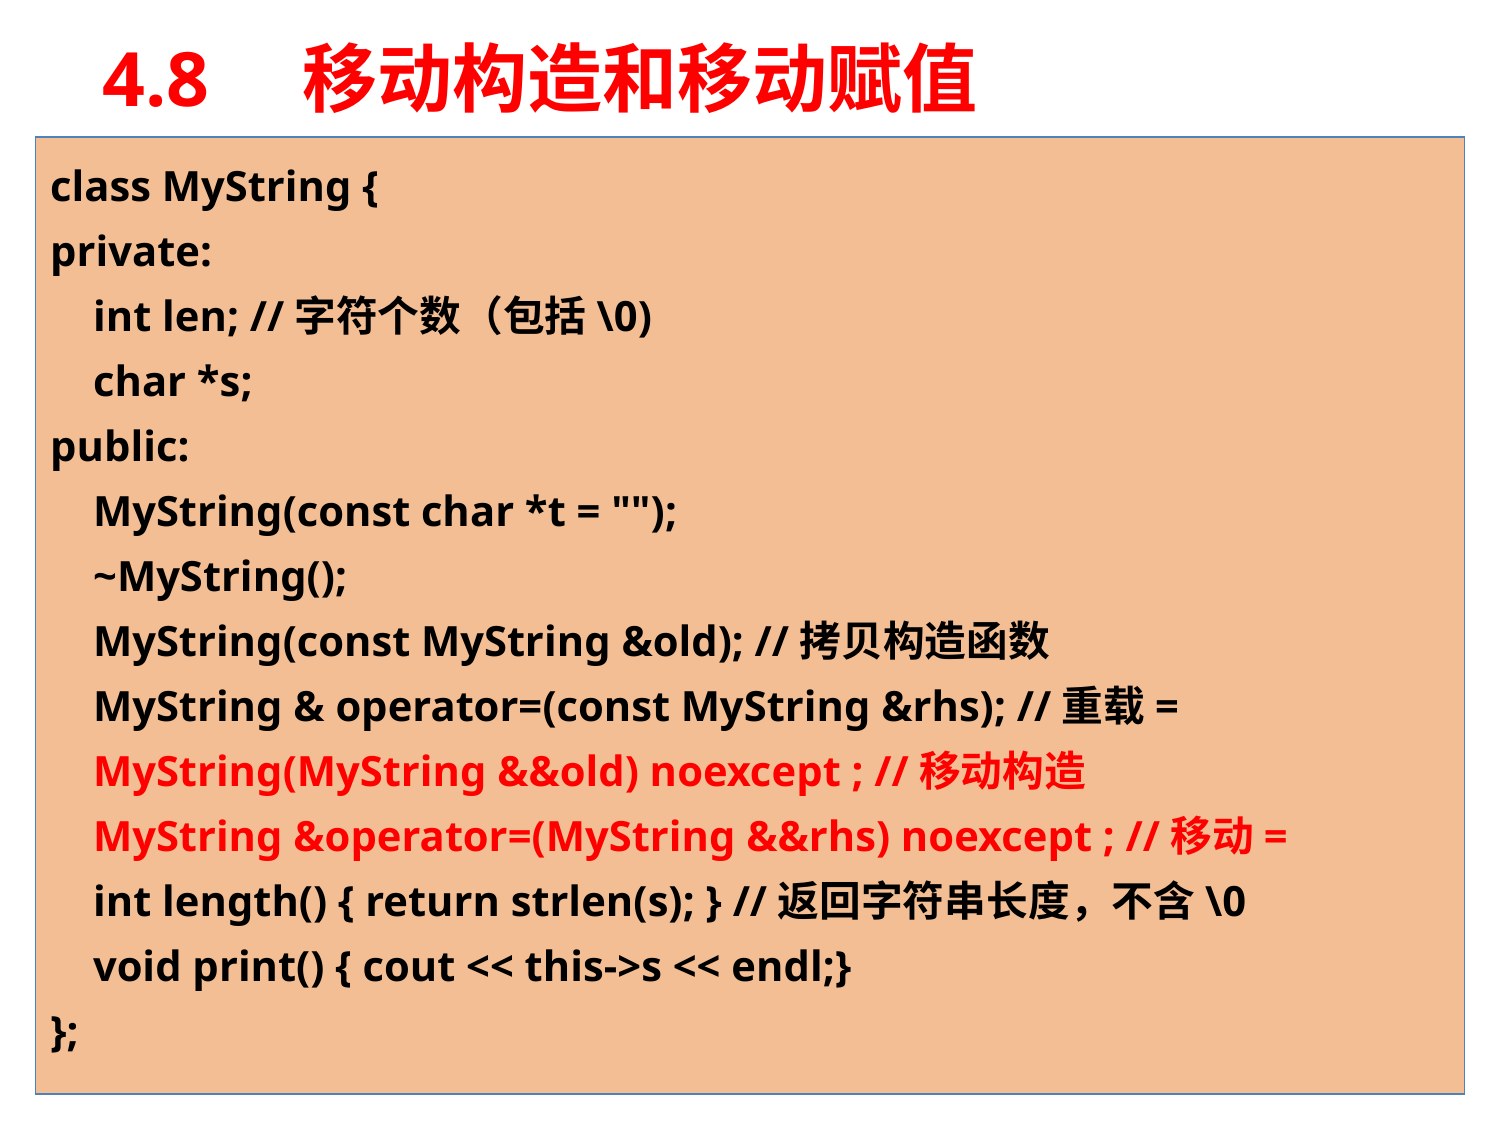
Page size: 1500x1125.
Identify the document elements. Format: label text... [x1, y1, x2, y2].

title 4.8 移动构造和移动赋值 [87, 7, 1363, 137]
text_box class MyString { private: int len; //字符个数（包括\0) char *s; public: MyString(const char *t = ""); ~MyString(); MyString(const MyString &old); //拷贝构造函数 MyString & operator=(const MyString &rhs); //重载= MyString(MyString &&old) noexcept ; //移动构造 MyString &operator=(MyString &&rhs) noexcept ; //移动= int length() { return strlen(s); } //返回字符串长度，不含\0 void print() { cout << this->s << endl;} }; [35, 137, 1465, 1094]
